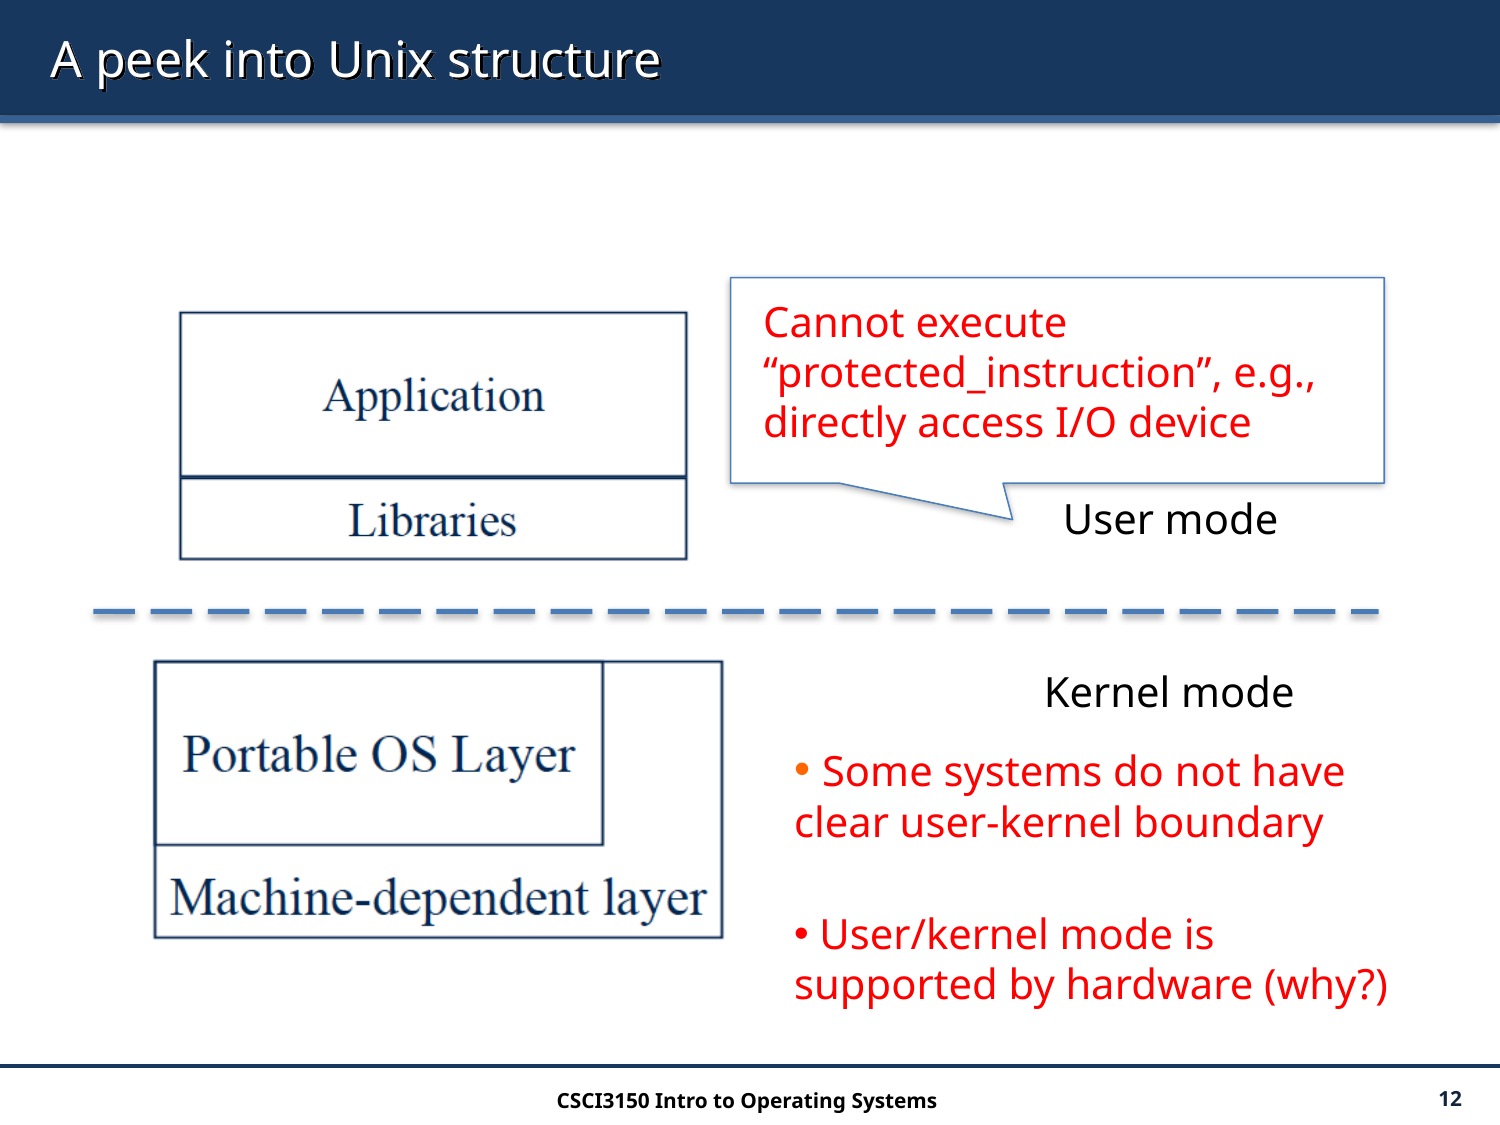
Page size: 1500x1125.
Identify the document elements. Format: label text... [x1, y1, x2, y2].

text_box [730, 277, 1412, 484]
text_box User mode [1048, 492, 1385, 550]
title A peek into Unix structure [34, 8, 1477, 106]
text_box Kernel mode [1029, 658, 1366, 724]
slide_number 12 [1306, 1081, 1483, 1118]
text_box Some systems do not have clear user-kernel boundary [779, 733, 1385, 854]
footer CSCI3150 Intro to Operating Systems [497, 1079, 997, 1117]
picture [174, 307, 692, 567]
text_box User/kernel mode is supported by hardware (why?) [779, 900, 1412, 1016]
picture [149, 654, 728, 947]
